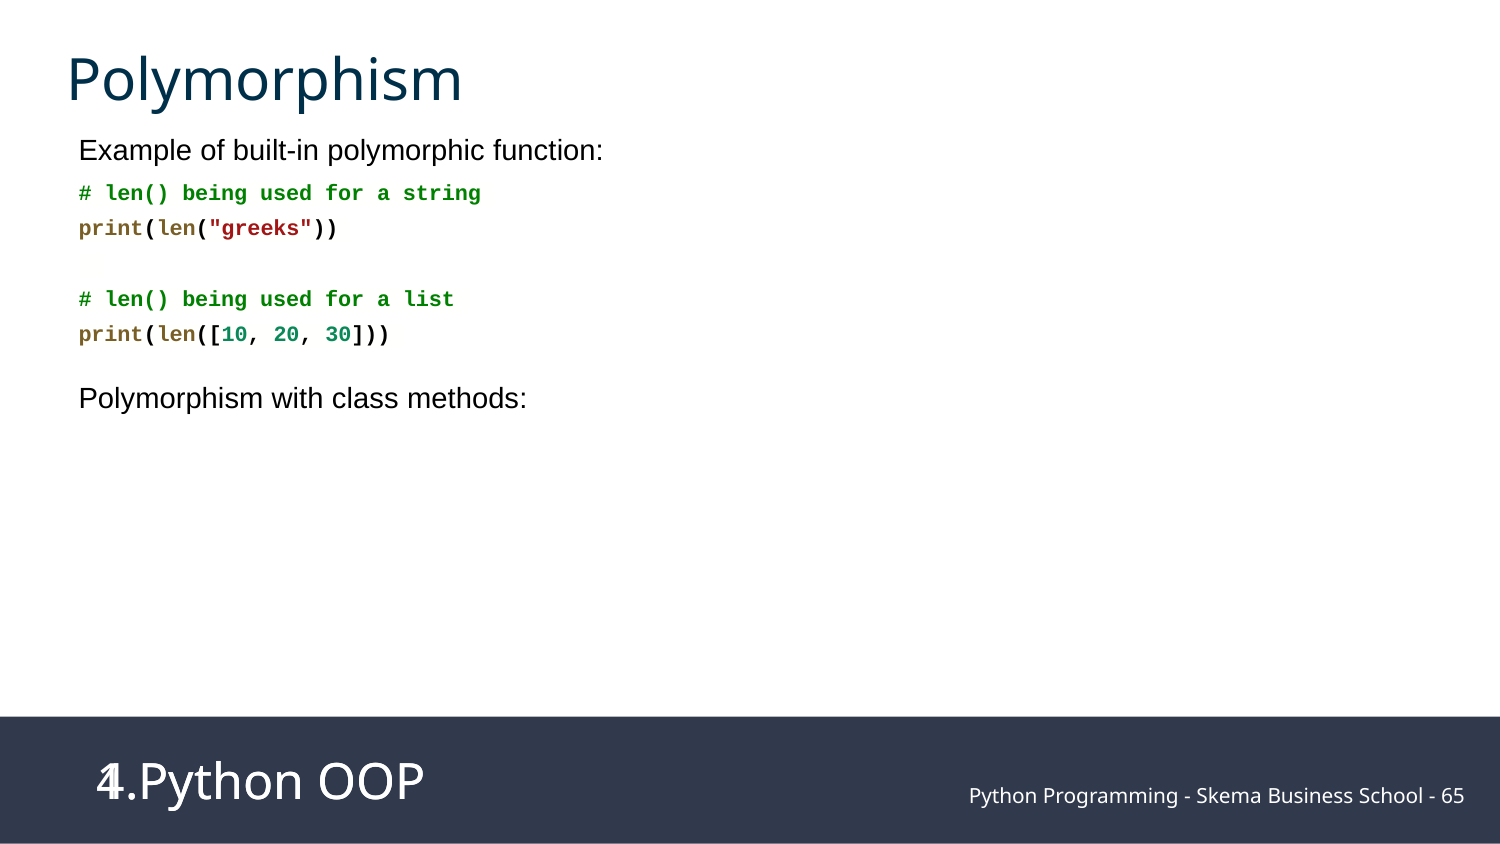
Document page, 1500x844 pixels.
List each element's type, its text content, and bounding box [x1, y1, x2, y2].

slide_number Python Programming - Skema Business School - ‹#› [890, 764, 1480, 830]
text_box 4.Python OOP [81, 734, 540, 830]
text_box # len() being used for a string print(len("greeks")) # len() being used for a list print(len([10, 20, 30])) [63, 154, 854, 362]
text_box Example of built-in polymorphic function: [63, 116, 1439, 182]
title Polymorphism [51, 27, 1449, 164]
text_box Polymorphism with class methods: [63, 364, 1439, 430]
